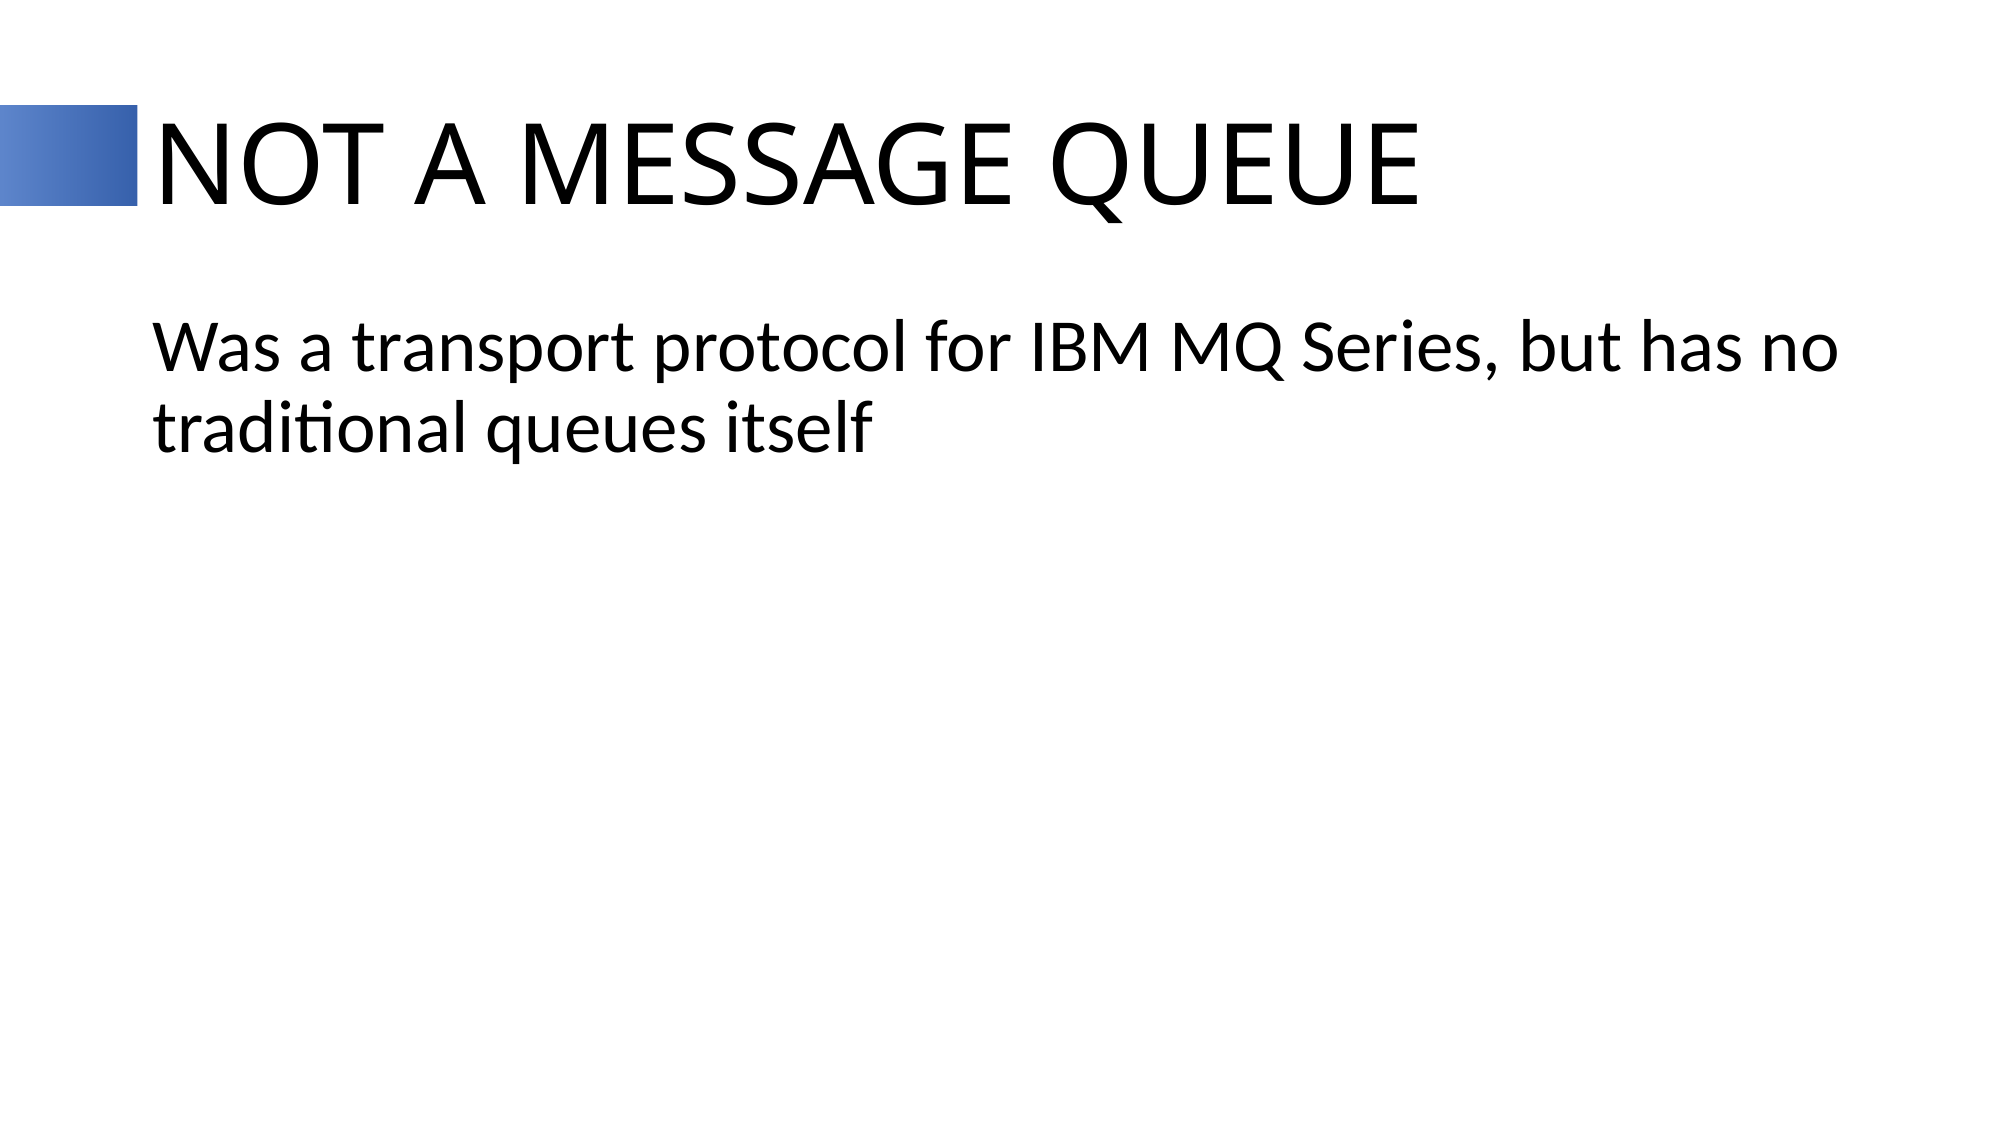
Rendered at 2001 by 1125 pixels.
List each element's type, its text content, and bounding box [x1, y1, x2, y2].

list Was a transport protocol for IBM MQ Series, but has no traditional queues itself [137, 299, 1863, 1014]
title Not a Message Queue [137, 59, 1863, 278]
